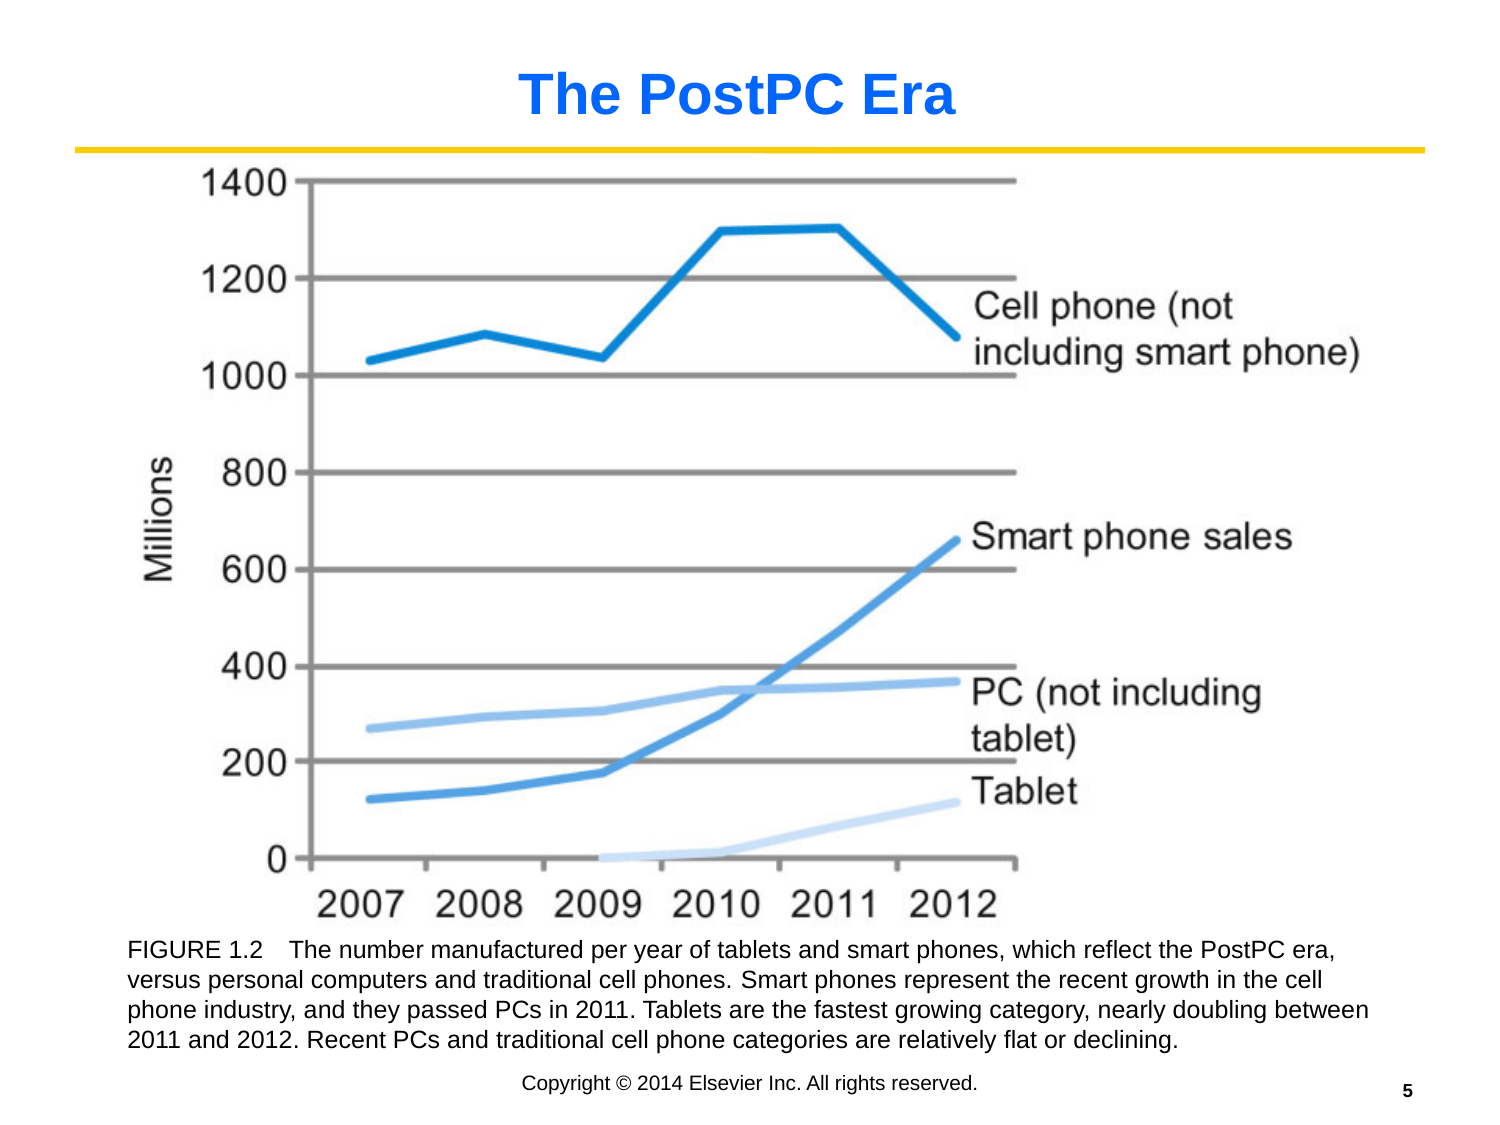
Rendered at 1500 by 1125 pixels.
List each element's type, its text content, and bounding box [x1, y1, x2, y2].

text_box FIGURE 1.2 The number manufactured per year of tablets and smart phones, which reflect the PostPC era, versus personal computers and traditional cell phones. Smart phones represent the recent growth in the cell phone industry, and they passed PCs in 2011. Tablets are the fastest growing category, nearly doubling between 2011 and 2012. Recent PCs and traditional cell phone categories are relatively flat or declining. [112, 926, 1388, 1061]
slide_number 5 [1387, 1062, 1463, 1118]
text_box Copyright © 2014 Elsevier Inc. All rights reserved. [0, 1052, 1500, 1113]
title The PostPC Era [24, 45, 1450, 138]
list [138, 163, 1362, 927]
